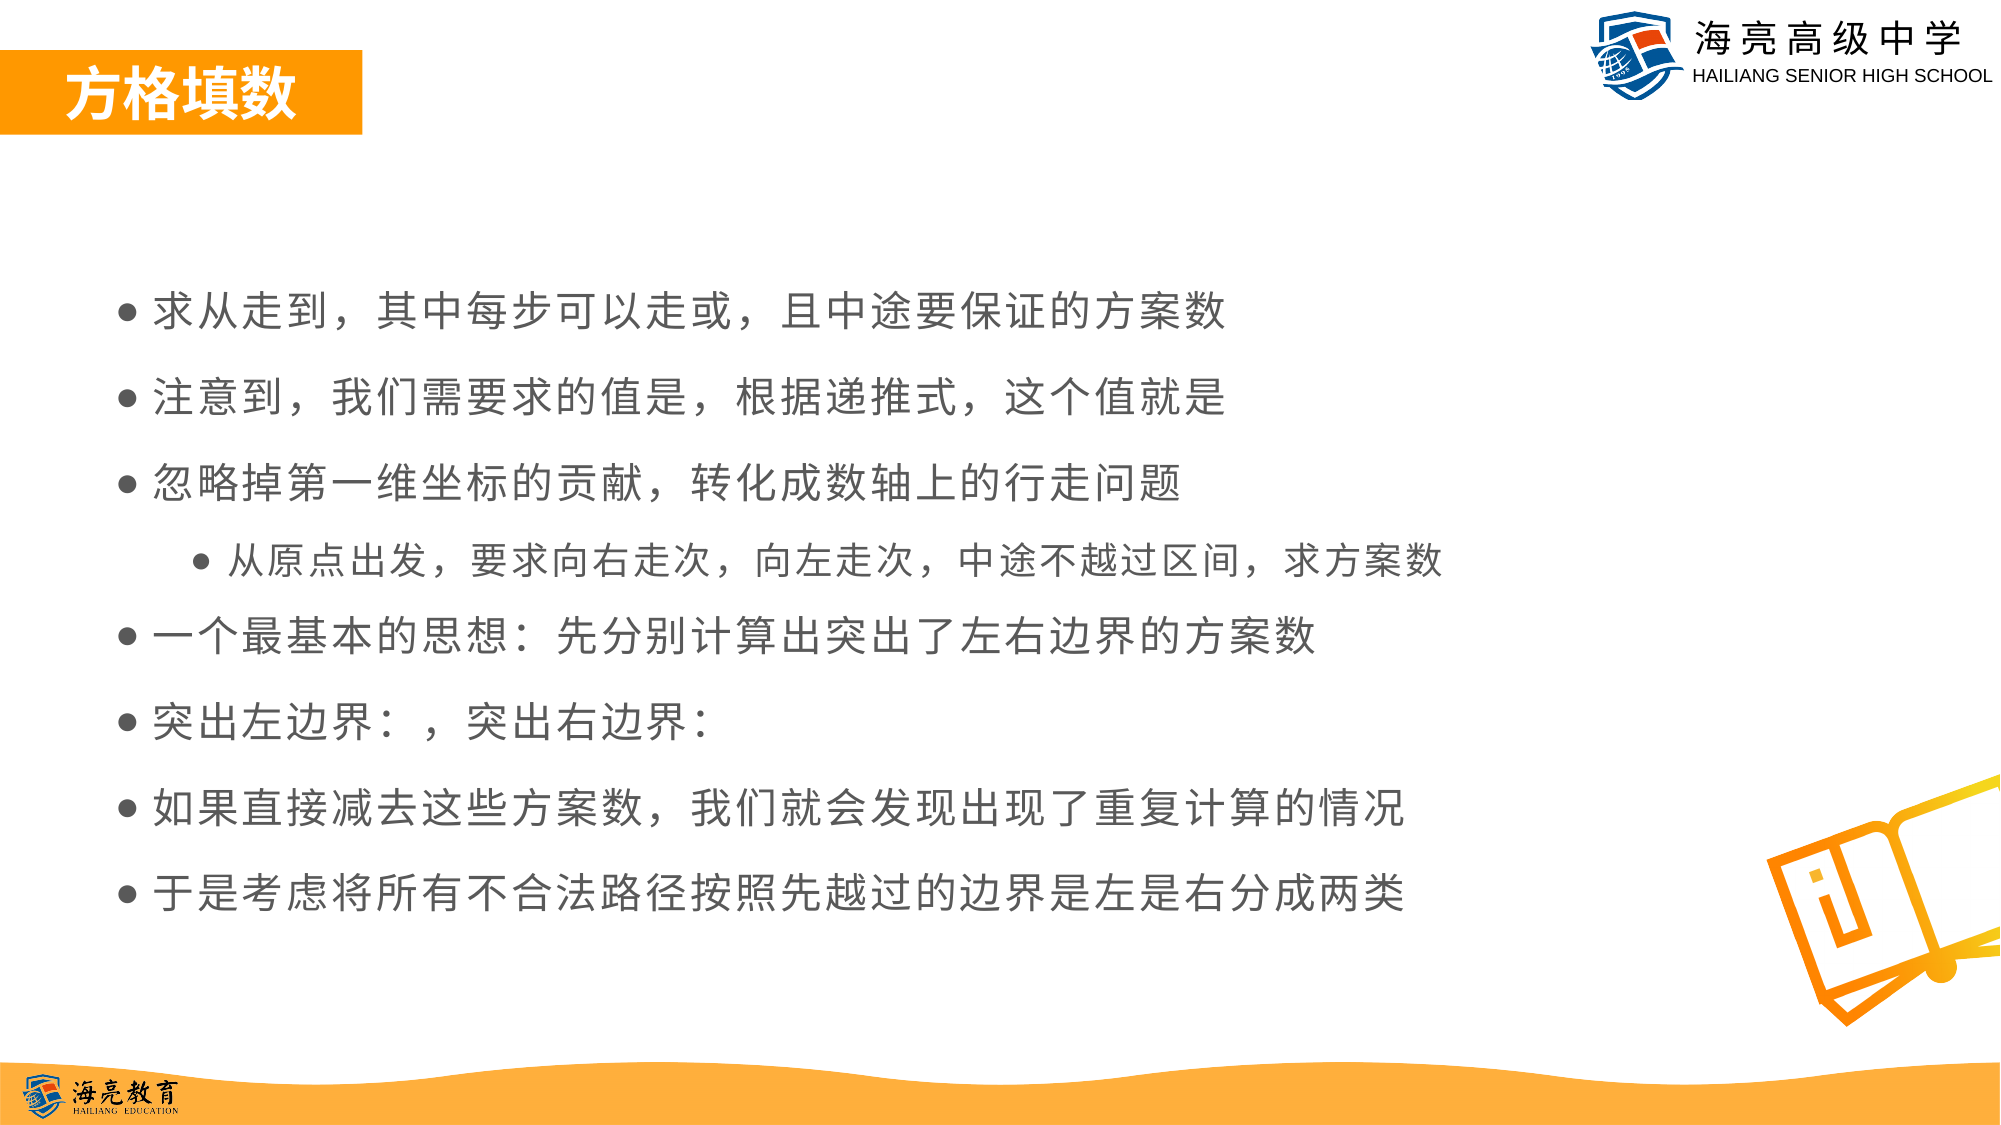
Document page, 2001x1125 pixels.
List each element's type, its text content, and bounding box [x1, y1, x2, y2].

text_box 方格填数 [0, 50, 363, 135]
picture [0, 1062, 2000, 1125]
picture [1766, 772, 2000, 1027]
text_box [1590, 7, 2000, 100]
